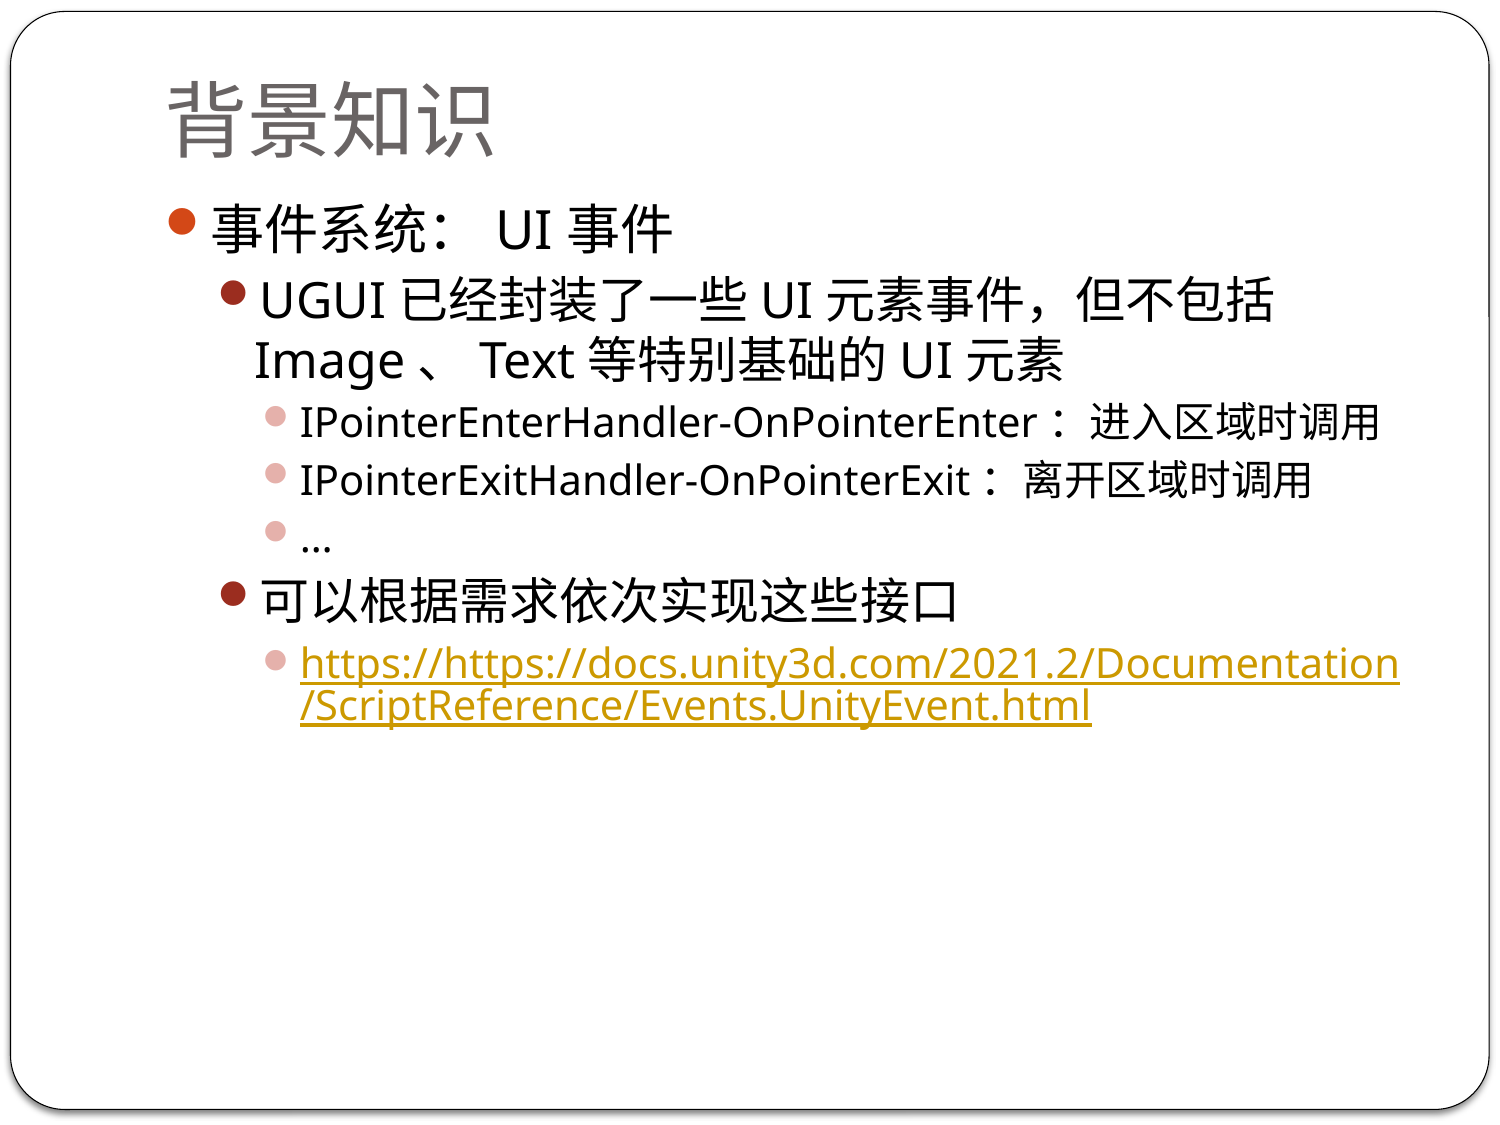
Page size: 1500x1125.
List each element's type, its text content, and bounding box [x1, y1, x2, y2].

title 背景知识 [150, 0, 1425, 183]
list 事件系统：UI事件 UGUI已经封装了一些UI元素事件，但不包括Image、Text等特别基础的UI元素 IPointerEnterHandler-OnPointerEnter：进入区域时调用 IPointerExitHandler-OnPointerExit：离开区域时调用 … 可以根据需求依次实现这些接口 https://https://docs.unity3d.com/2021.2/Documentation/ScriptReference/Events.UnityEvent.html [150, 187, 1425, 938]
